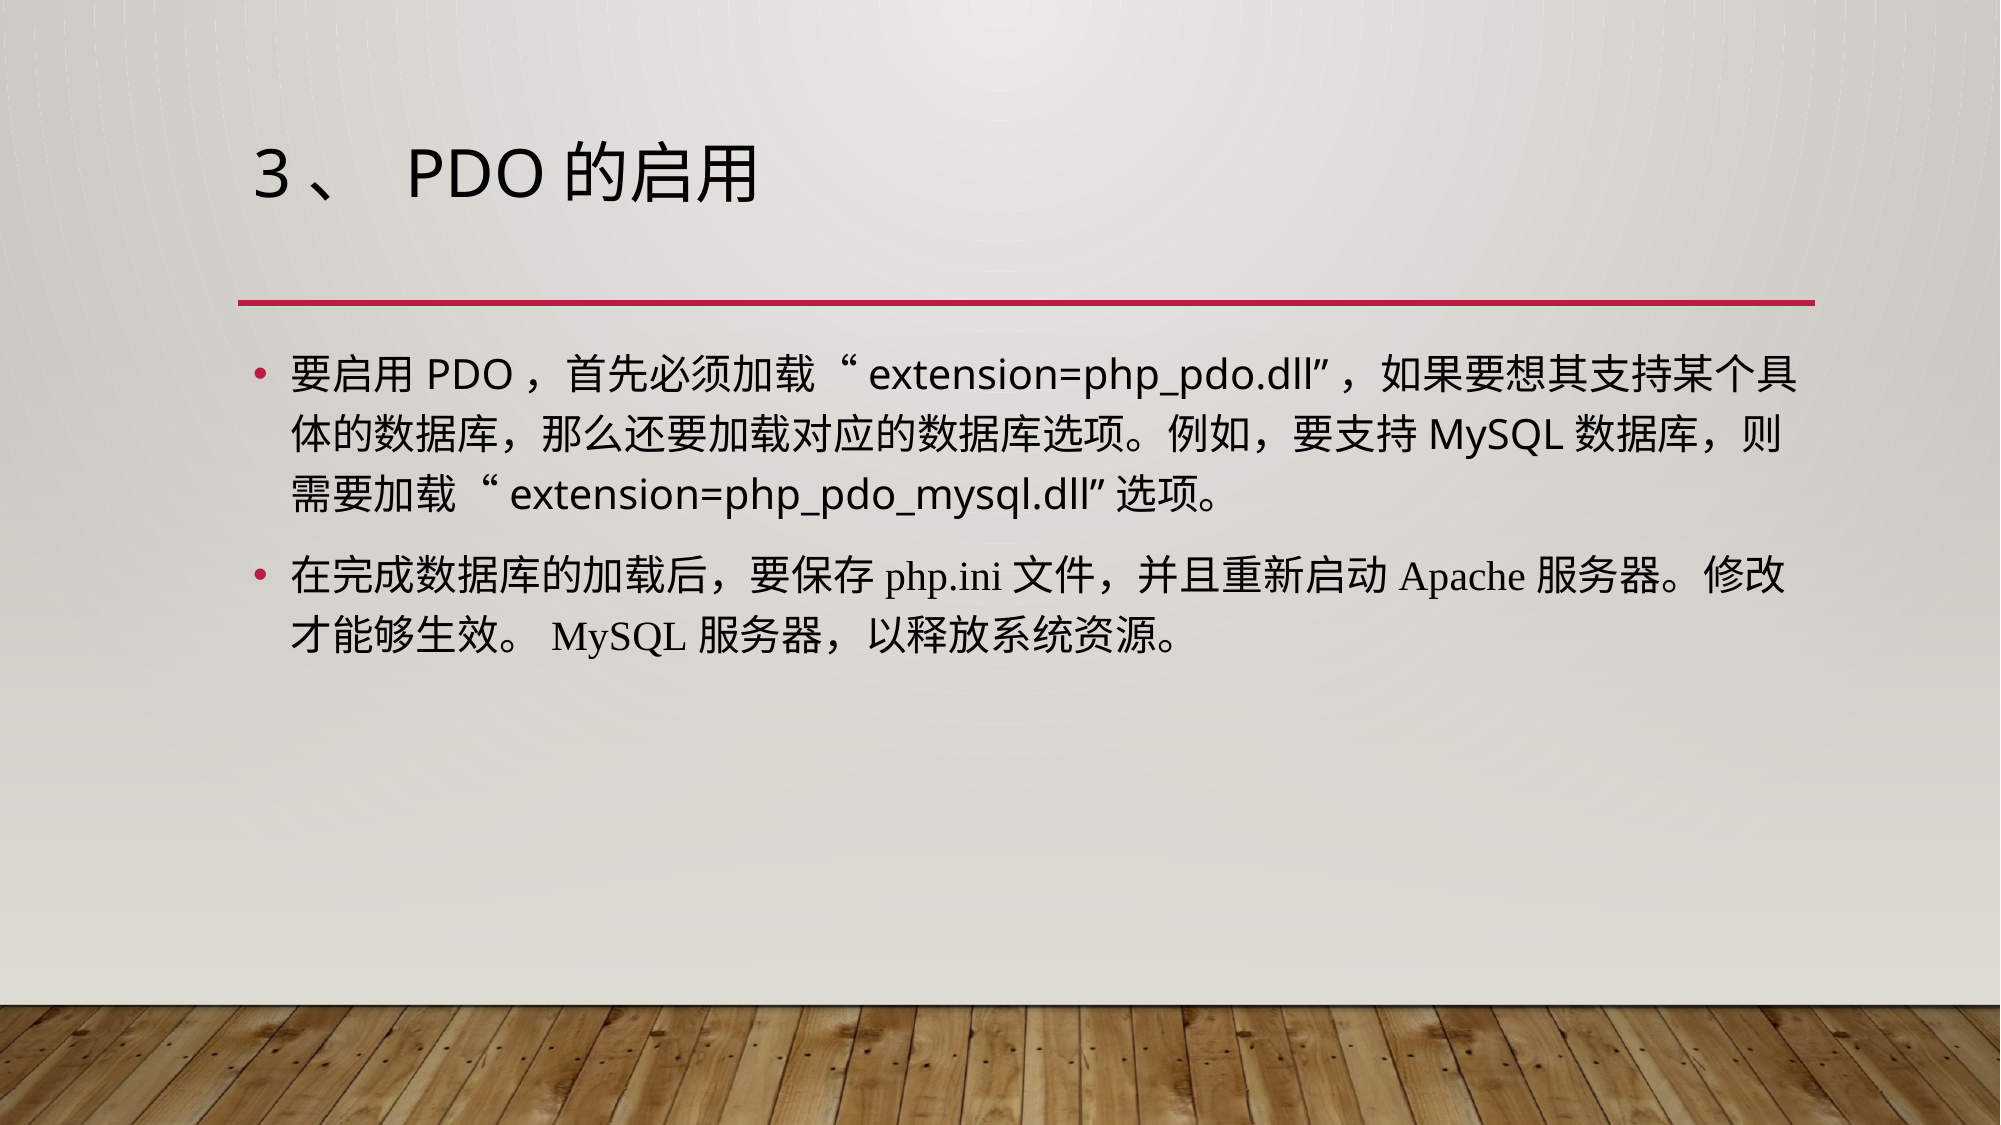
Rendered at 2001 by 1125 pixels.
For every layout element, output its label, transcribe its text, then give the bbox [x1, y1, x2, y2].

title 3、 PDO的启用 [238, 131, 1814, 305]
picture [0, 1005, 2000, 1125]
list 要启用PDO，首先必须加载“extension=php_pdo.dll”，如果要想其支持某个具体的数据库，那么还要加载对应的数据库选项。例如，要支持MySQL数据库，则需要加载“extension=php_pdo_mysql.dll”选项。 在完成数据库的加载后，要保存php.ini文件，并且重新启动Apache服务器。修改才能够生效。MySQL服务器，以释放系统资源。 [238, 330, 1814, 897]
